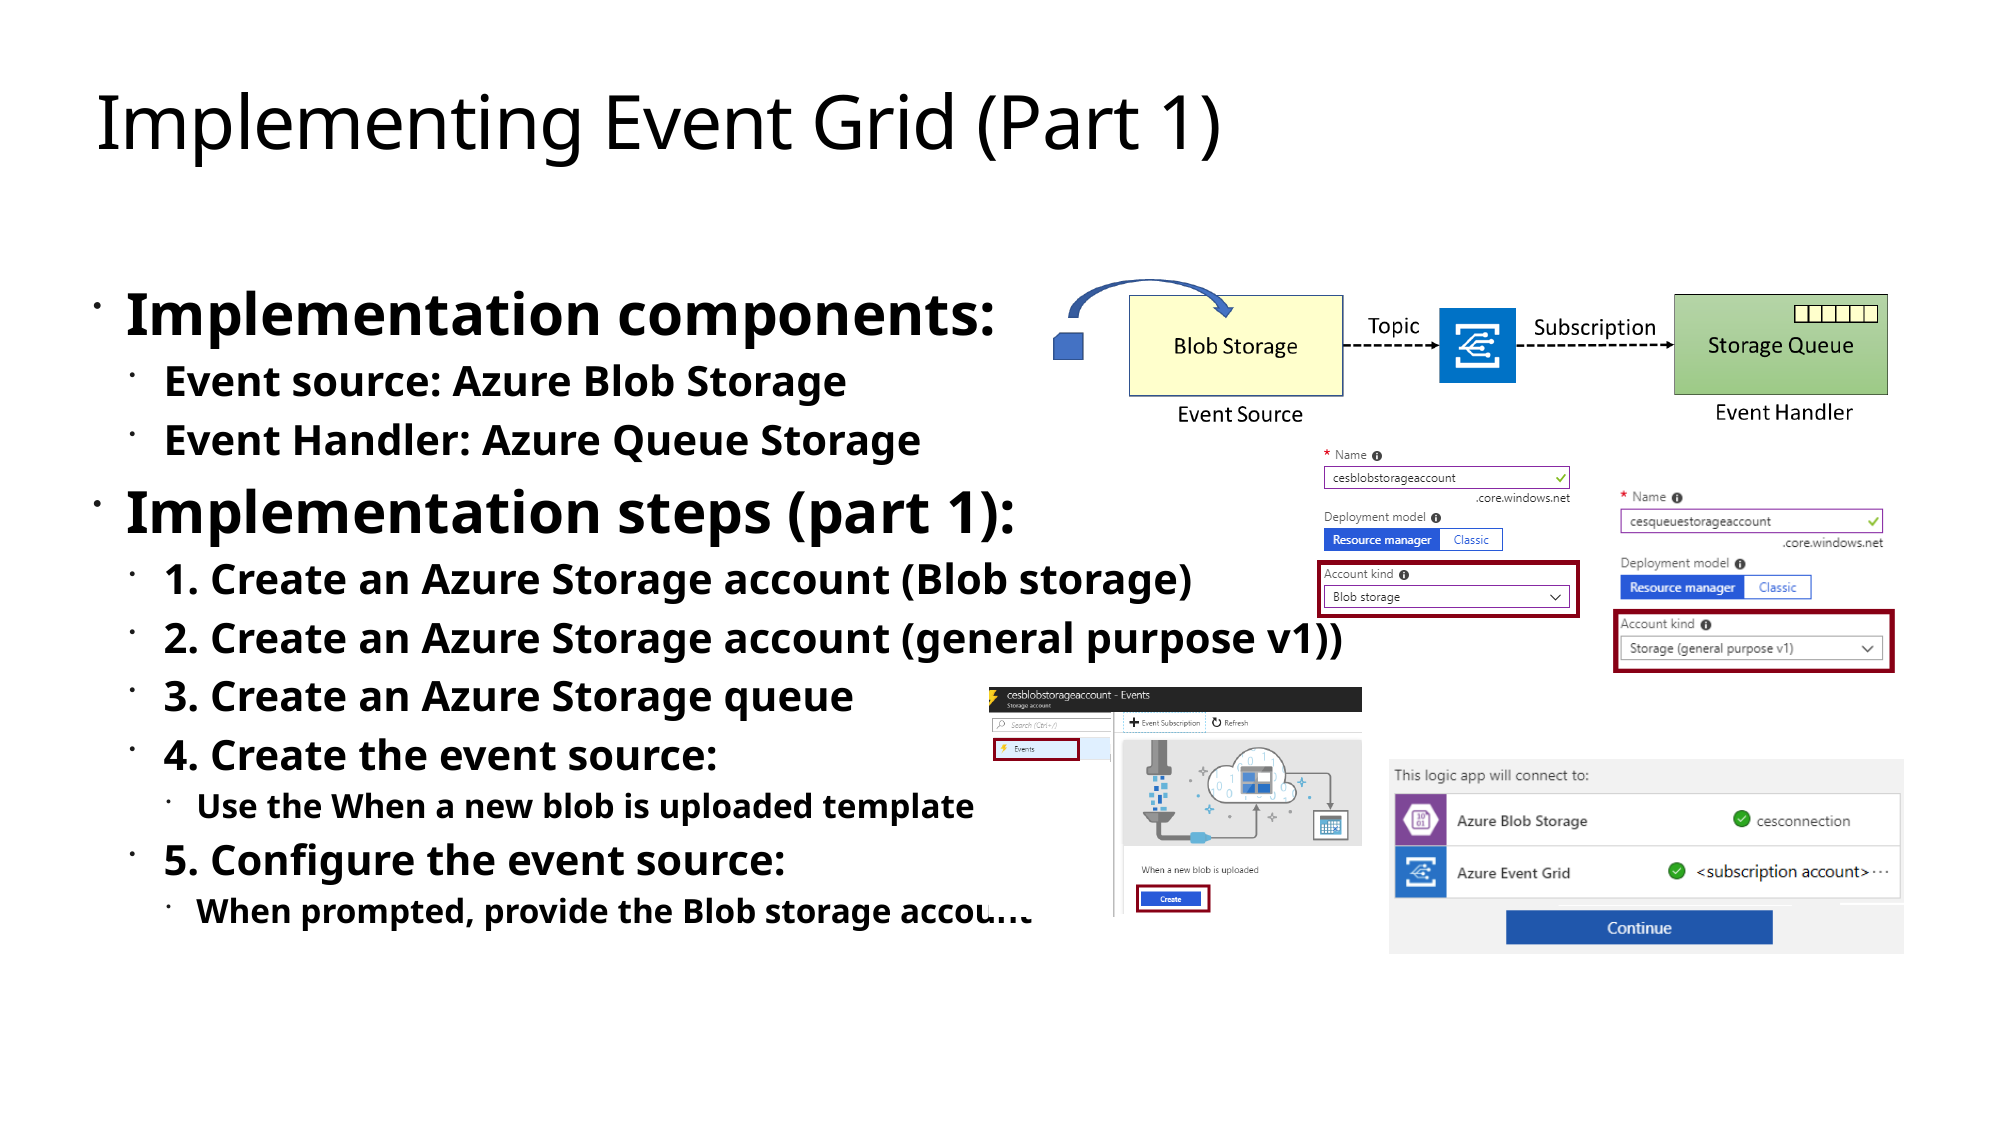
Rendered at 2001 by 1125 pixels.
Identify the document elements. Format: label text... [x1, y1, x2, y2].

picture [1610, 481, 1897, 674]
list Implementation components: Event source: Azure Blob Storage Event Handler: Azure Queue Storage Implementation steps (part 1): 1. Create an Azure Storage account (Blob storage) 2. Create an Azure Storage account (general purpose v1)) 3. Create an Azure Storage queue 4. Create the event source: Use the When a new blob is uploaded template 5. Configure the event source: When prompted, provide the Blob storage account [88, 276, 1896, 966]
title Implementing Event Grid (Part 1) [96, 75, 1904, 166]
picture [989, 686, 1363, 917]
picture [1053, 278, 1888, 619]
picture [1388, 758, 1904, 955]
